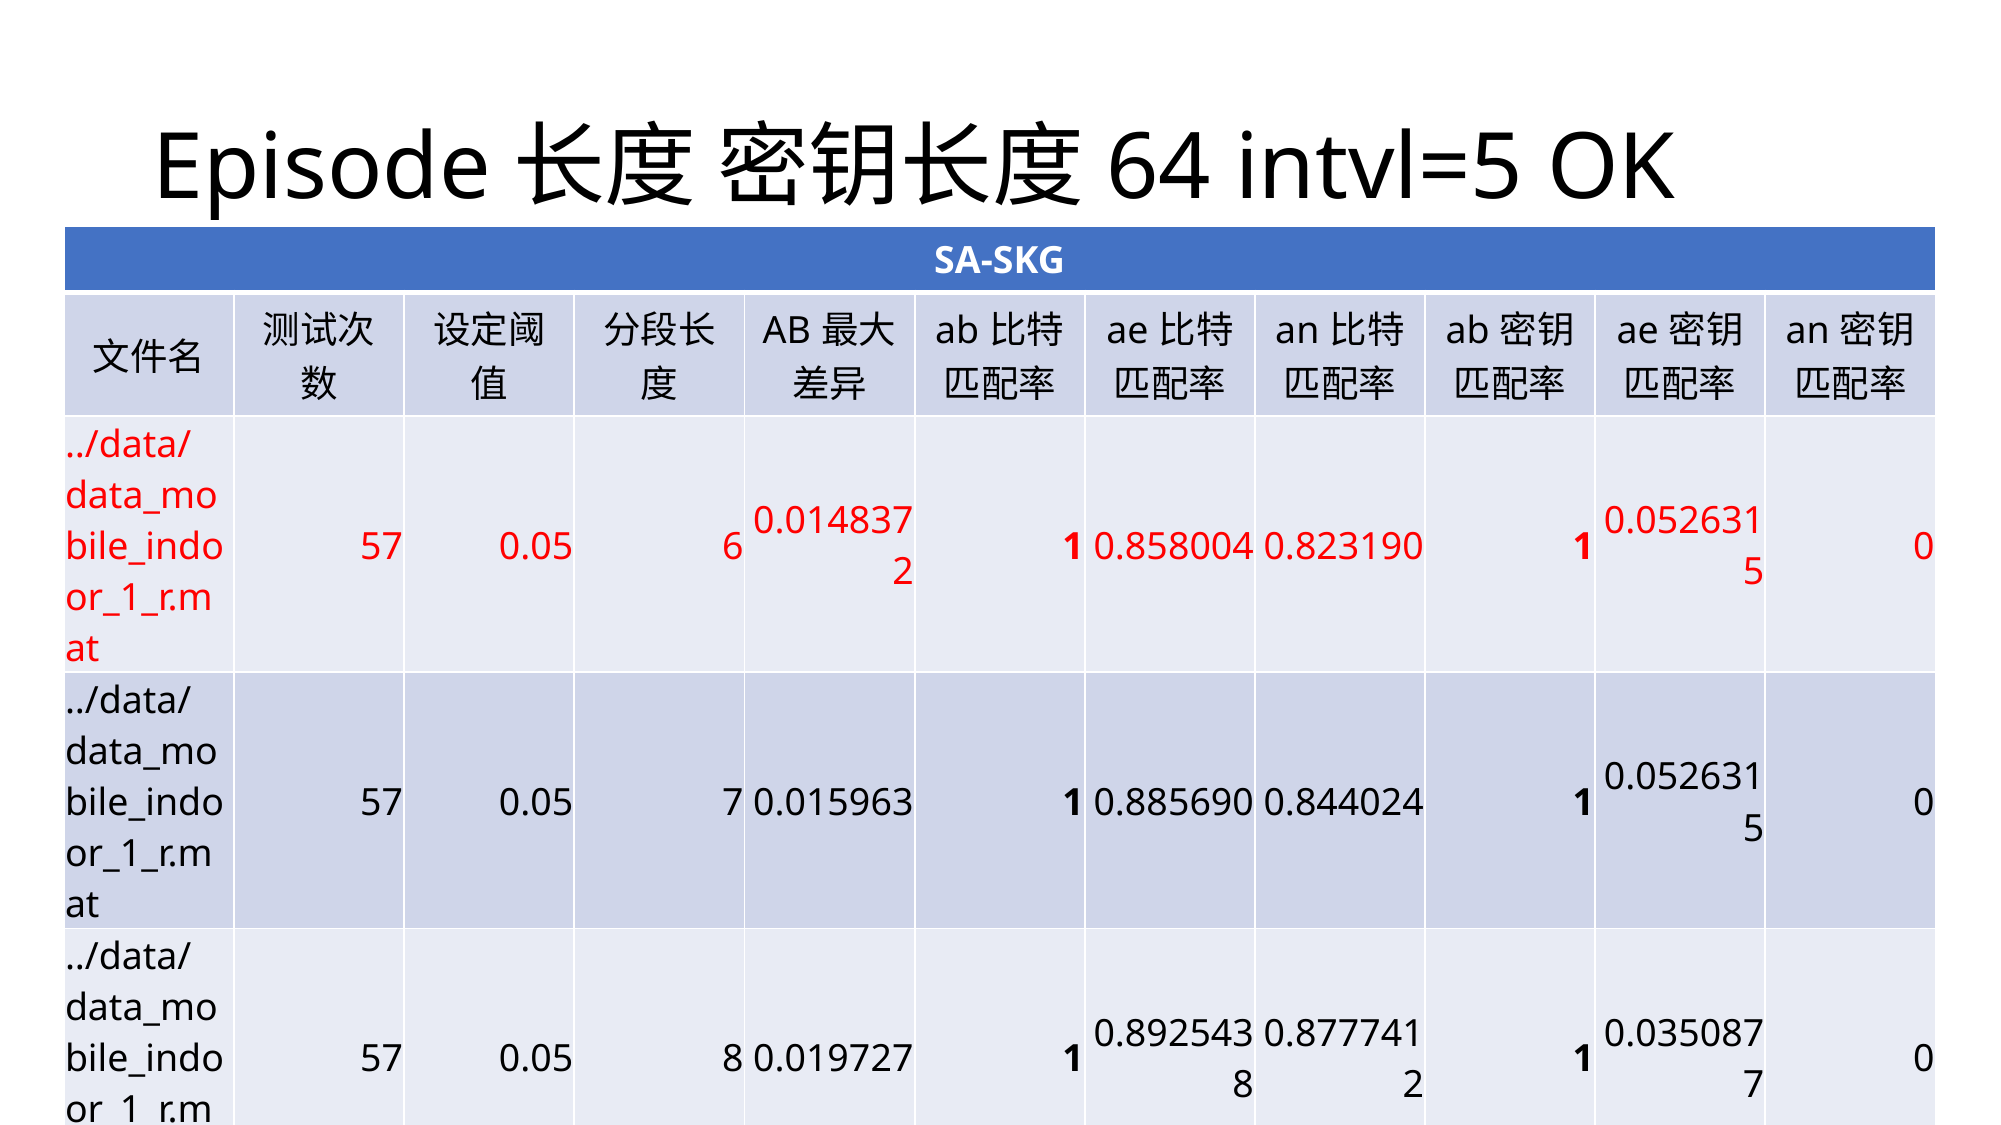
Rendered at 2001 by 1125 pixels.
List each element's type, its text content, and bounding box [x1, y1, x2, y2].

table_cell 0.019727 [745, 929, 914, 1125]
table_cell 1 [1426, 417, 1594, 671]
table_cell ae密钥匹配率 [1596, 295, 1764, 415]
table_cell 57 [235, 673, 403, 928]
table_cell 分段长度 [575, 295, 744, 415]
table_cell 6 [575, 417, 744, 671]
table_cell 1 [916, 929, 1084, 1125]
table_cell 测试次数 [235, 295, 403, 415]
table_cell ab比特匹配率 [916, 295, 1084, 415]
table_cell 0.0148372 [745, 417, 914, 671]
table_cell 0.885690 [1086, 673, 1254, 928]
table_cell an密钥匹配率 [1766, 295, 1935, 415]
table_cell 0.8777412 [1256, 929, 1424, 1125]
table_cell 0.015963 [745, 673, 914, 928]
table_cell 0.05 [405, 929, 573, 1125]
table_cell 文件名 [65, 295, 233, 415]
table_cell 0 [1766, 929, 1935, 1125]
table_cell 0.8925438 [1086, 929, 1254, 1125]
table_cell 设定阈值 [405, 295, 573, 415]
table_cell 1 [1426, 929, 1594, 1125]
table_cell 0.0526315 [1596, 417, 1764, 671]
table_cell ../data/data_mobile_indoor_1_r.mat [65, 673, 233, 928]
table_cell an比特匹配率 [1256, 295, 1424, 415]
table_cell 57 [235, 417, 403, 671]
table_cell 1 [916, 417, 1084, 671]
table_cell 0.823190 [1256, 417, 1424, 671]
table_cell ../data/data_mobile_indoor_1_r.mat [65, 929, 233, 1125]
table_cell 0.844024 [1256, 673, 1424, 928]
table_cell 0.05 [405, 673, 573, 928]
table_cell 0.858004 [1086, 417, 1254, 671]
table_cell 57 [235, 929, 403, 1125]
table_cell 1 [916, 673, 1084, 928]
table_cell 7 [575, 673, 744, 928]
table_cell AB最大差异 [745, 295, 914, 415]
table_cell 8 [575, 929, 744, 1125]
table_cell 0 [1766, 417, 1935, 671]
table_header SA-SKG [65, 227, 1935, 290]
table_cell ae比特匹配率 [1086, 295, 1254, 415]
table_cell 0.0350877 [1596, 929, 1764, 1125]
table_cell ab密钥匹配率 [1426, 295, 1594, 415]
table_cell ../data/data_mobile_indoor_1_r.mat [65, 417, 233, 671]
table_cell 0.05 [405, 417, 573, 671]
table_cell 0 [1766, 673, 1935, 928]
title Episode长度 密钥长度64 intvl=5 OK [137, 59, 1863, 225]
table_cell 1 [1426, 673, 1594, 928]
table_cell 0.0526315 [1596, 673, 1764, 928]
